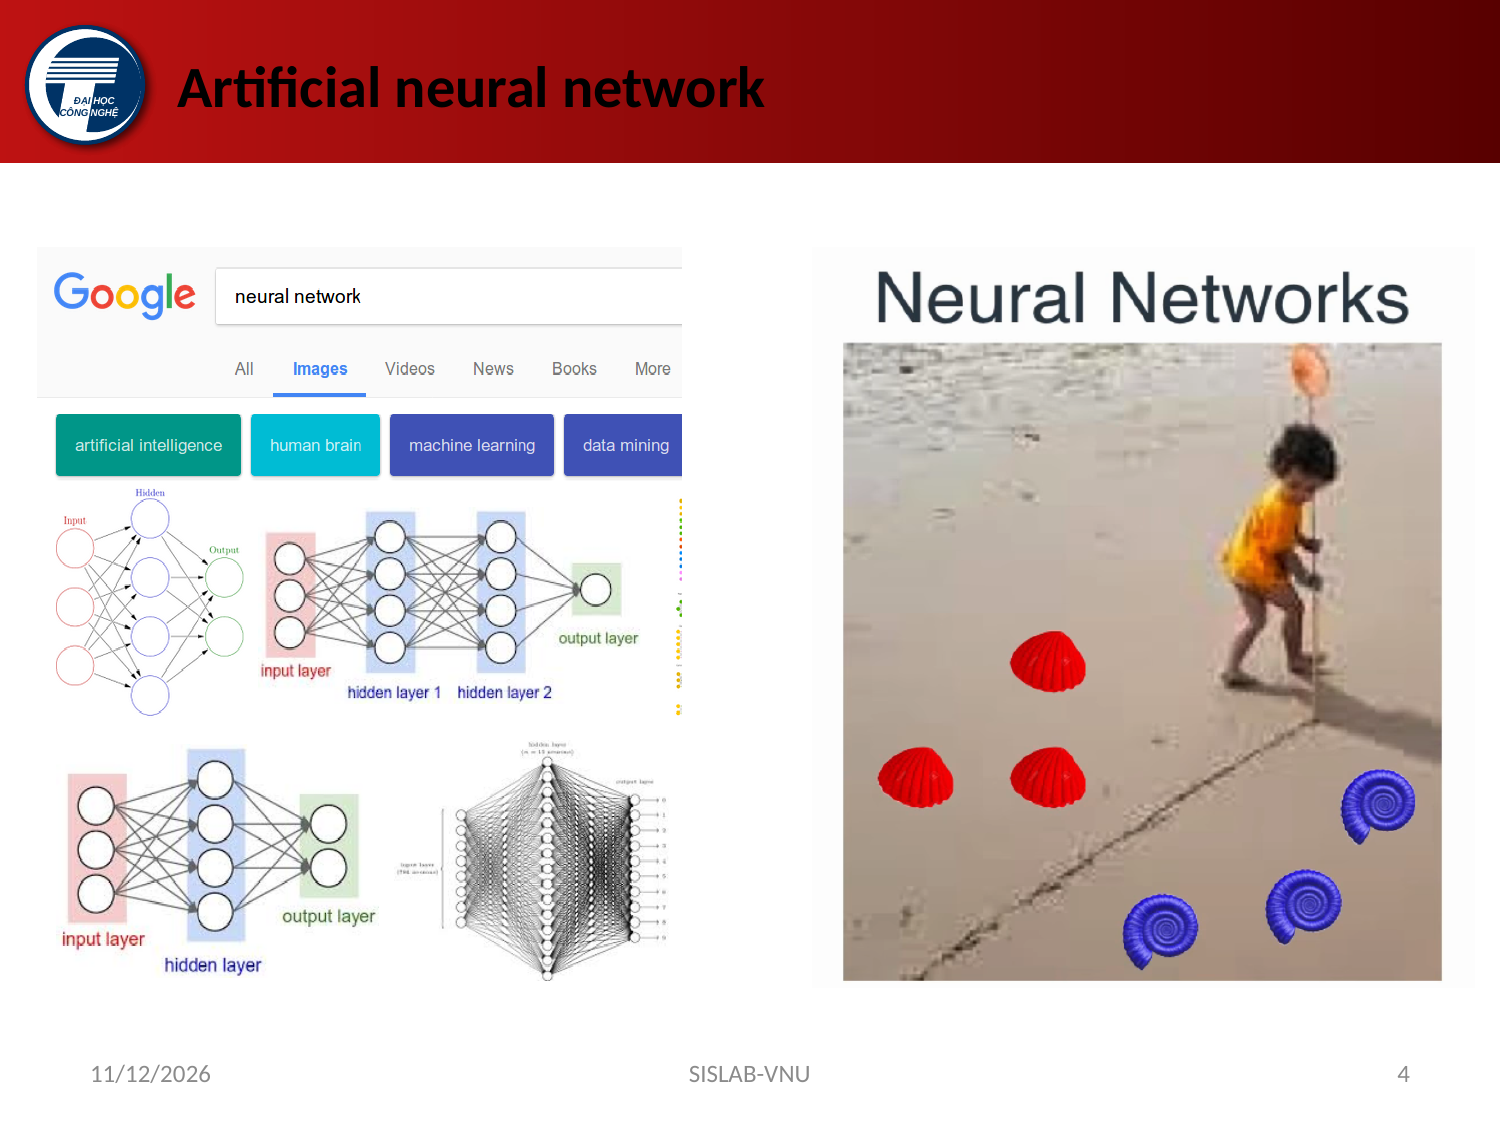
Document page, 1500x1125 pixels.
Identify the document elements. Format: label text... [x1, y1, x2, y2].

picture [812, 247, 1475, 988]
picture [37, 247, 683, 988]
title Artificial neural network [162, 24, 1425, 143]
slide_number 4 [1074, 1042, 1425, 1103]
footer SISLAB-VNU [512, 1042, 988, 1103]
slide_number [75, 1042, 425, 1103]
